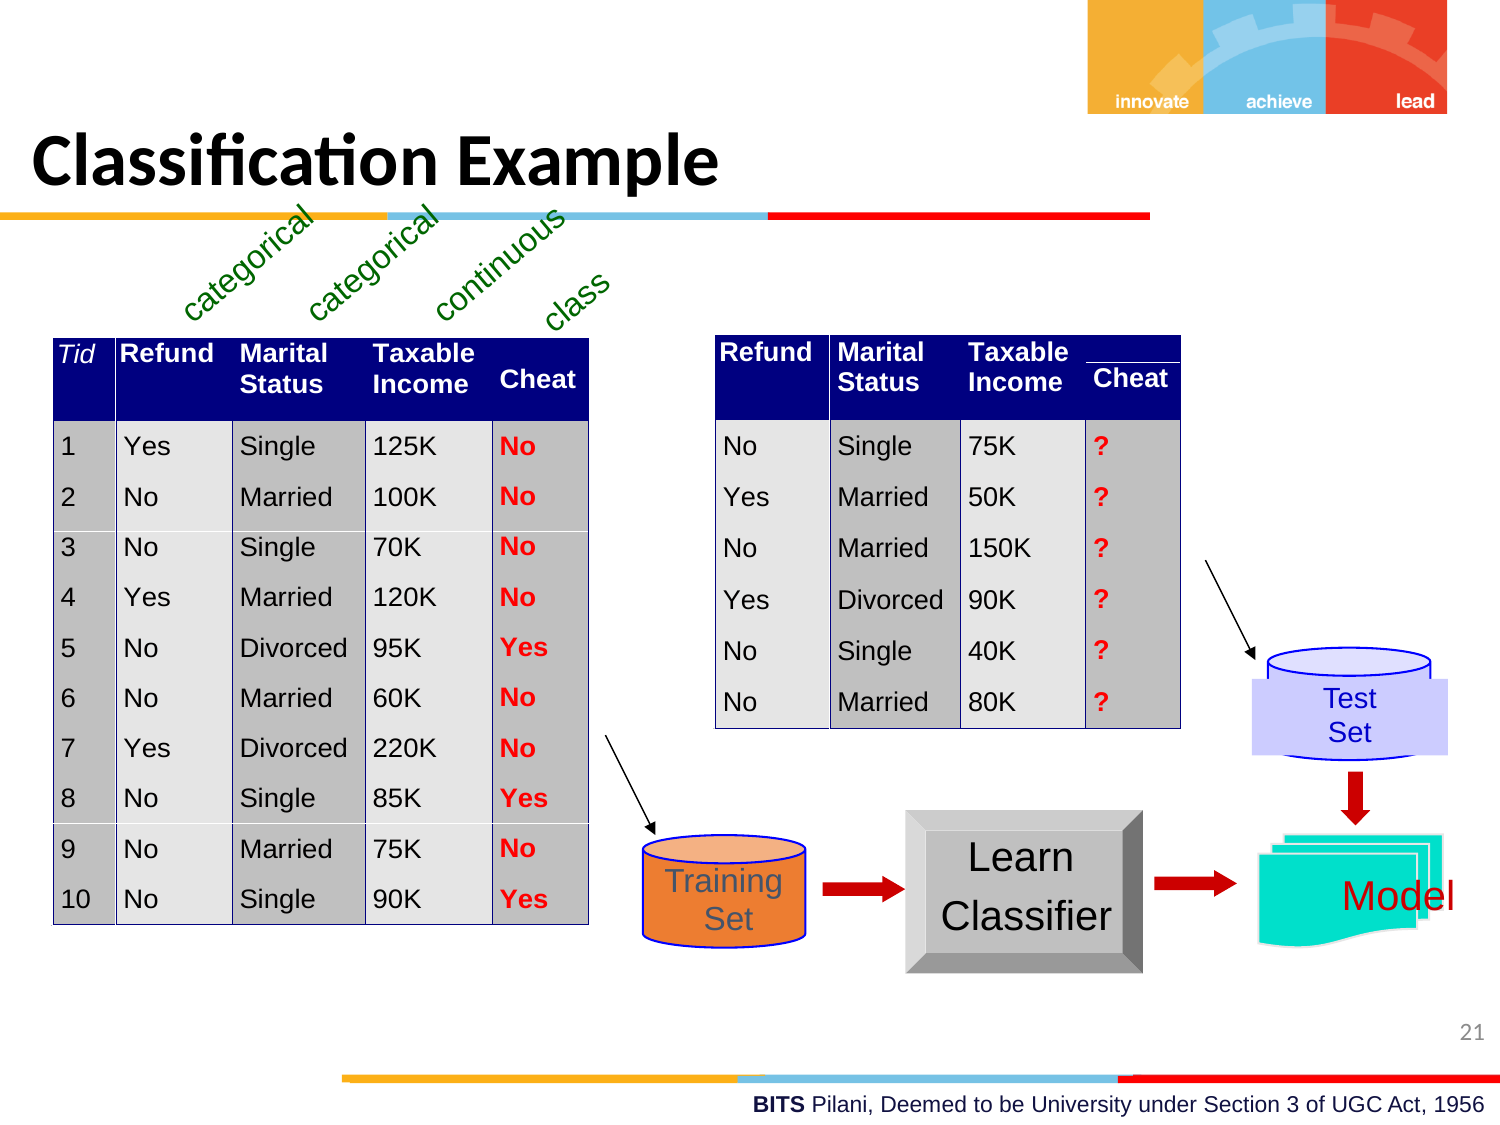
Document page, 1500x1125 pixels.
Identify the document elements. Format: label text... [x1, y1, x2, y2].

text_box [823, 877, 904, 901]
text_box [905, 946, 1143, 974]
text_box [1258, 834, 1443, 948]
text_box categorical [115, 209, 352, 337]
text_box [628, 780, 656, 836]
text_box class [488, 209, 676, 337]
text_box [42, 337, 628, 943]
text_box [1267, 647, 1431, 761]
text_box [642, 835, 806, 859]
slide_number 48 [908, 811, 1141, 822]
text_box categorical [240, 209, 477, 337]
text_box [1205, 560, 1256, 661]
text_box [1155, 871, 1235, 895]
text_box Training Set [593, 859, 864, 945]
picture [1087, 0, 1448, 114]
text_box [1342, 772, 1368, 824]
title Classification Example [0, 113, 1024, 209]
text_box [705, 335, 1197, 770]
text_box Learn Classifier [869, 822, 1184, 946]
slide_number 21 [1149, 1000, 1500, 1061]
text_box continuous [367, 209, 603, 337]
